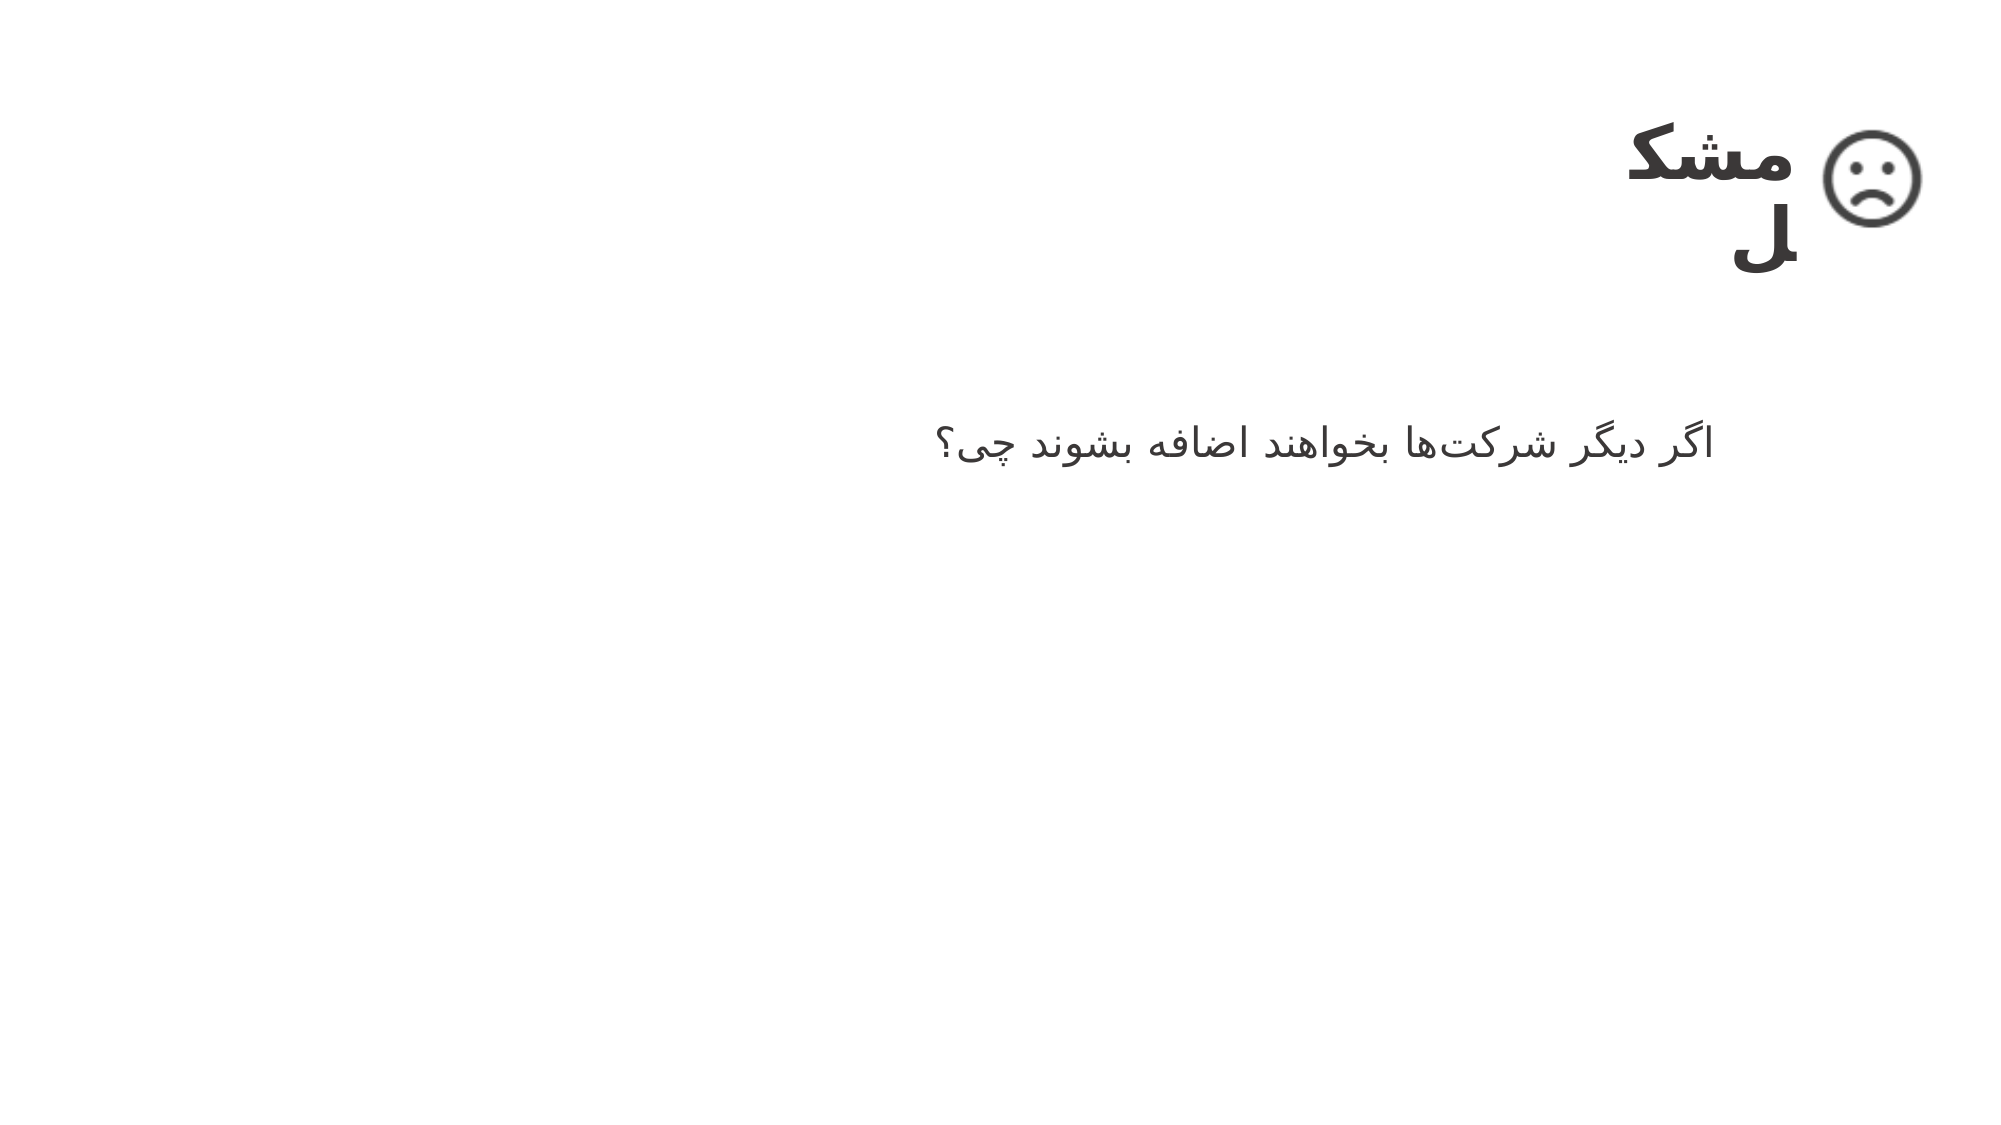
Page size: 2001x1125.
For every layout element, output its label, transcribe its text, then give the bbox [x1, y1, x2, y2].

title مشکل [1559, 96, 1812, 296]
picture [1811, 99, 1940, 245]
text_box اگر دیگر شرکت‌ها بخواهند اضافه بشوند چی؟ [730, 344, 1731, 544]
